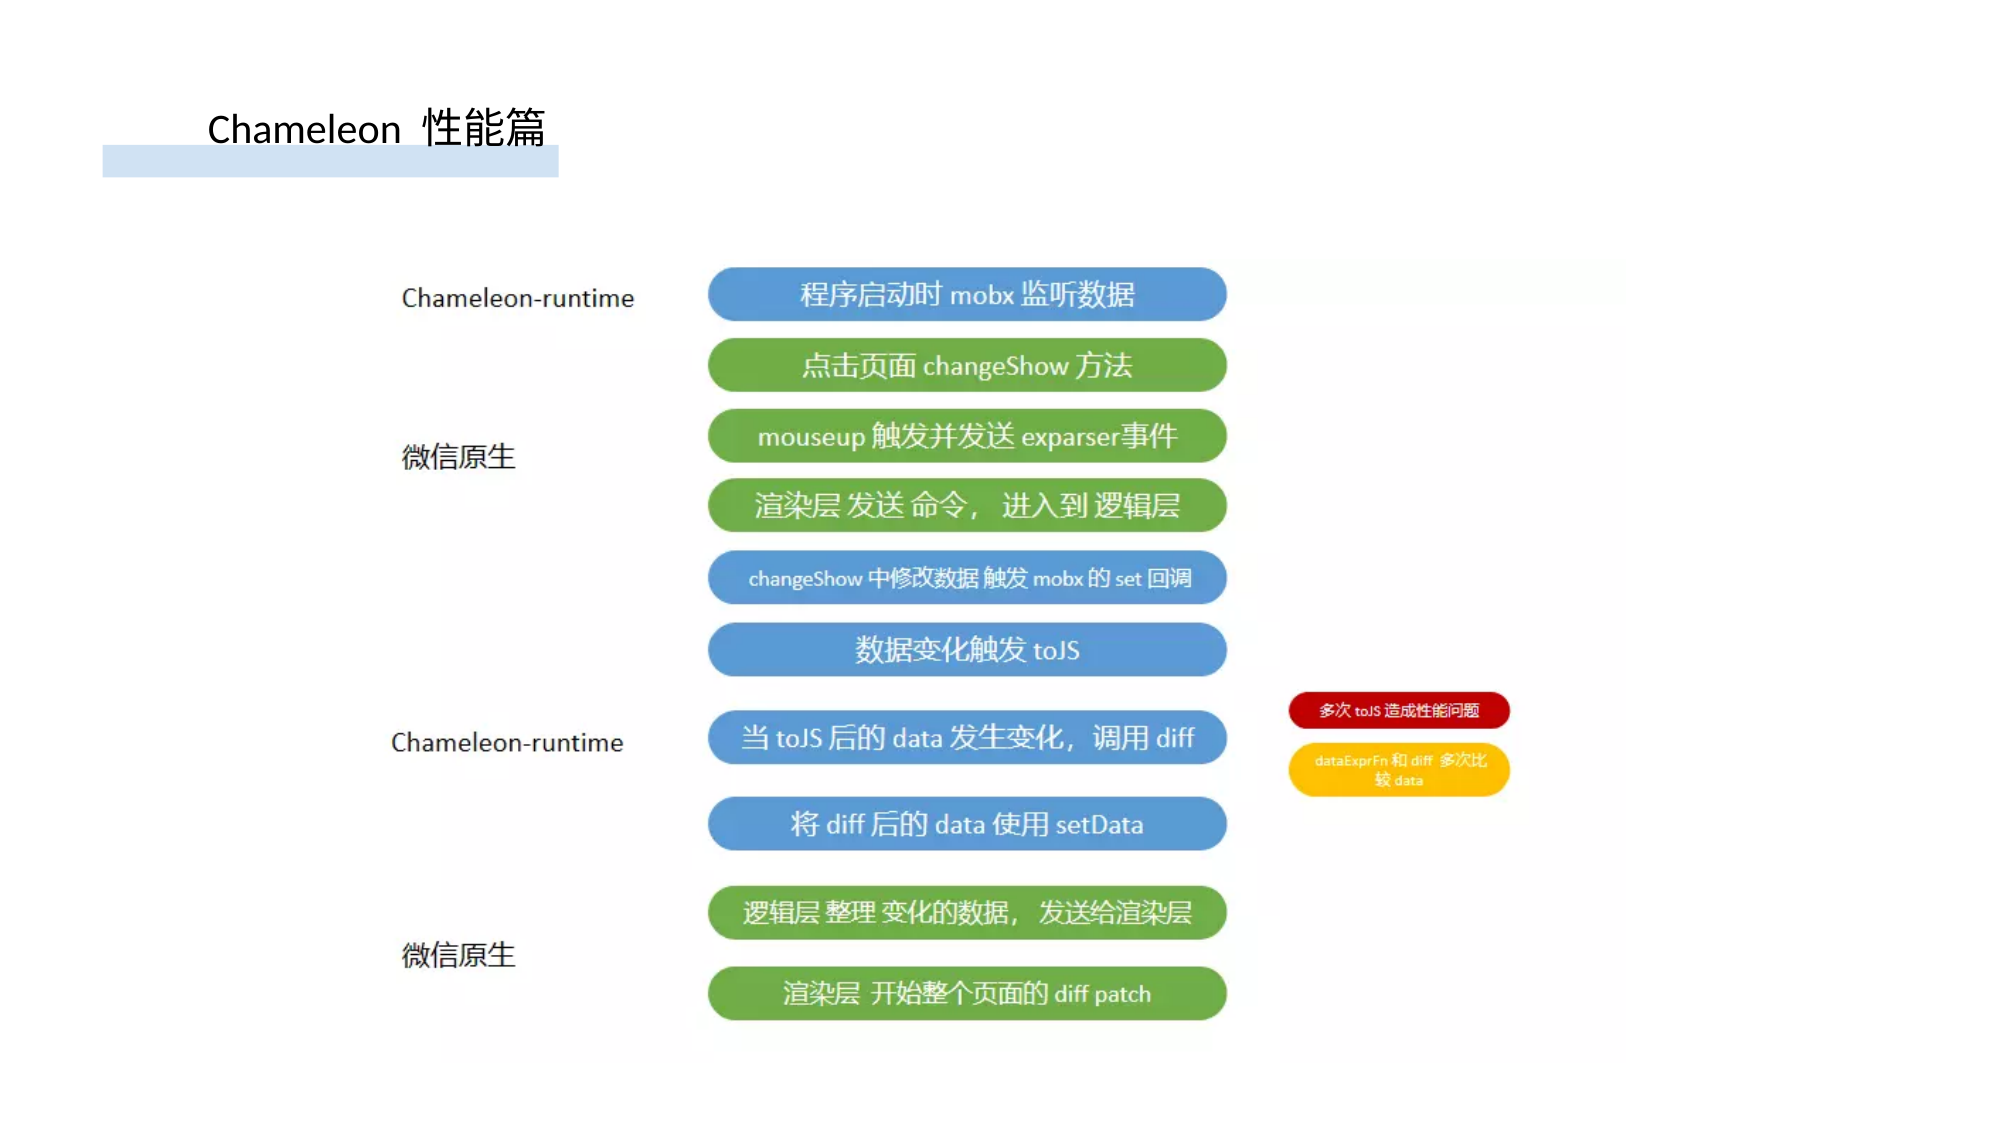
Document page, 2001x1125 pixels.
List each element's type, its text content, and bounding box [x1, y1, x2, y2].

subtitle Chameleon 性能篇 [85, 99, 679, 173]
text_box [102, 173, 559, 178]
picture [374, 258, 1626, 1064]
